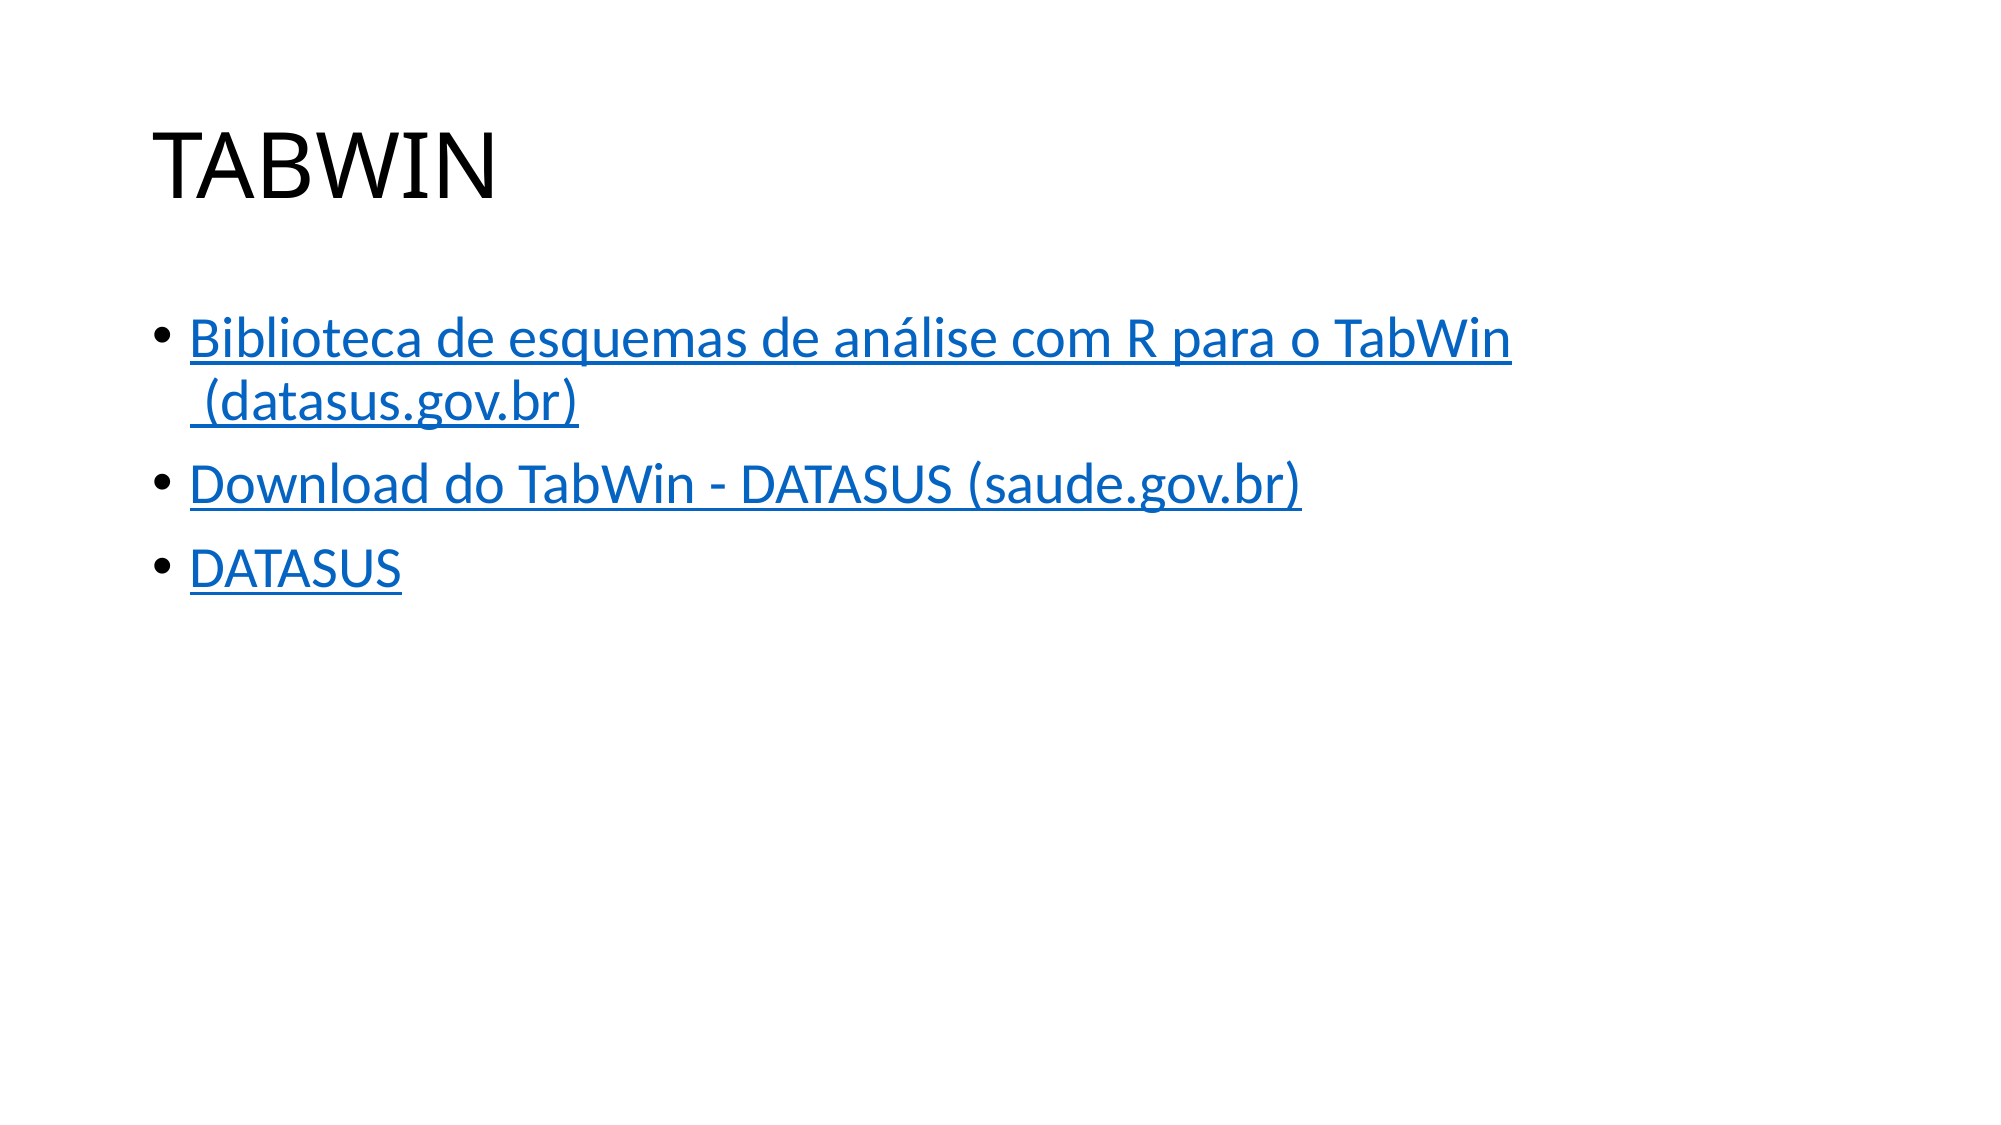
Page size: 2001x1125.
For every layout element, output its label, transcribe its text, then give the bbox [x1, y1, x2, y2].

list Biblioteca de esquemas de análise com R para o TabWin (datasus.gov.br) Download do TabWin - DATASUS (saude.gov.br) DATASUS [137, 299, 1863, 1014]
title TABWIN [137, 59, 1863, 278]
